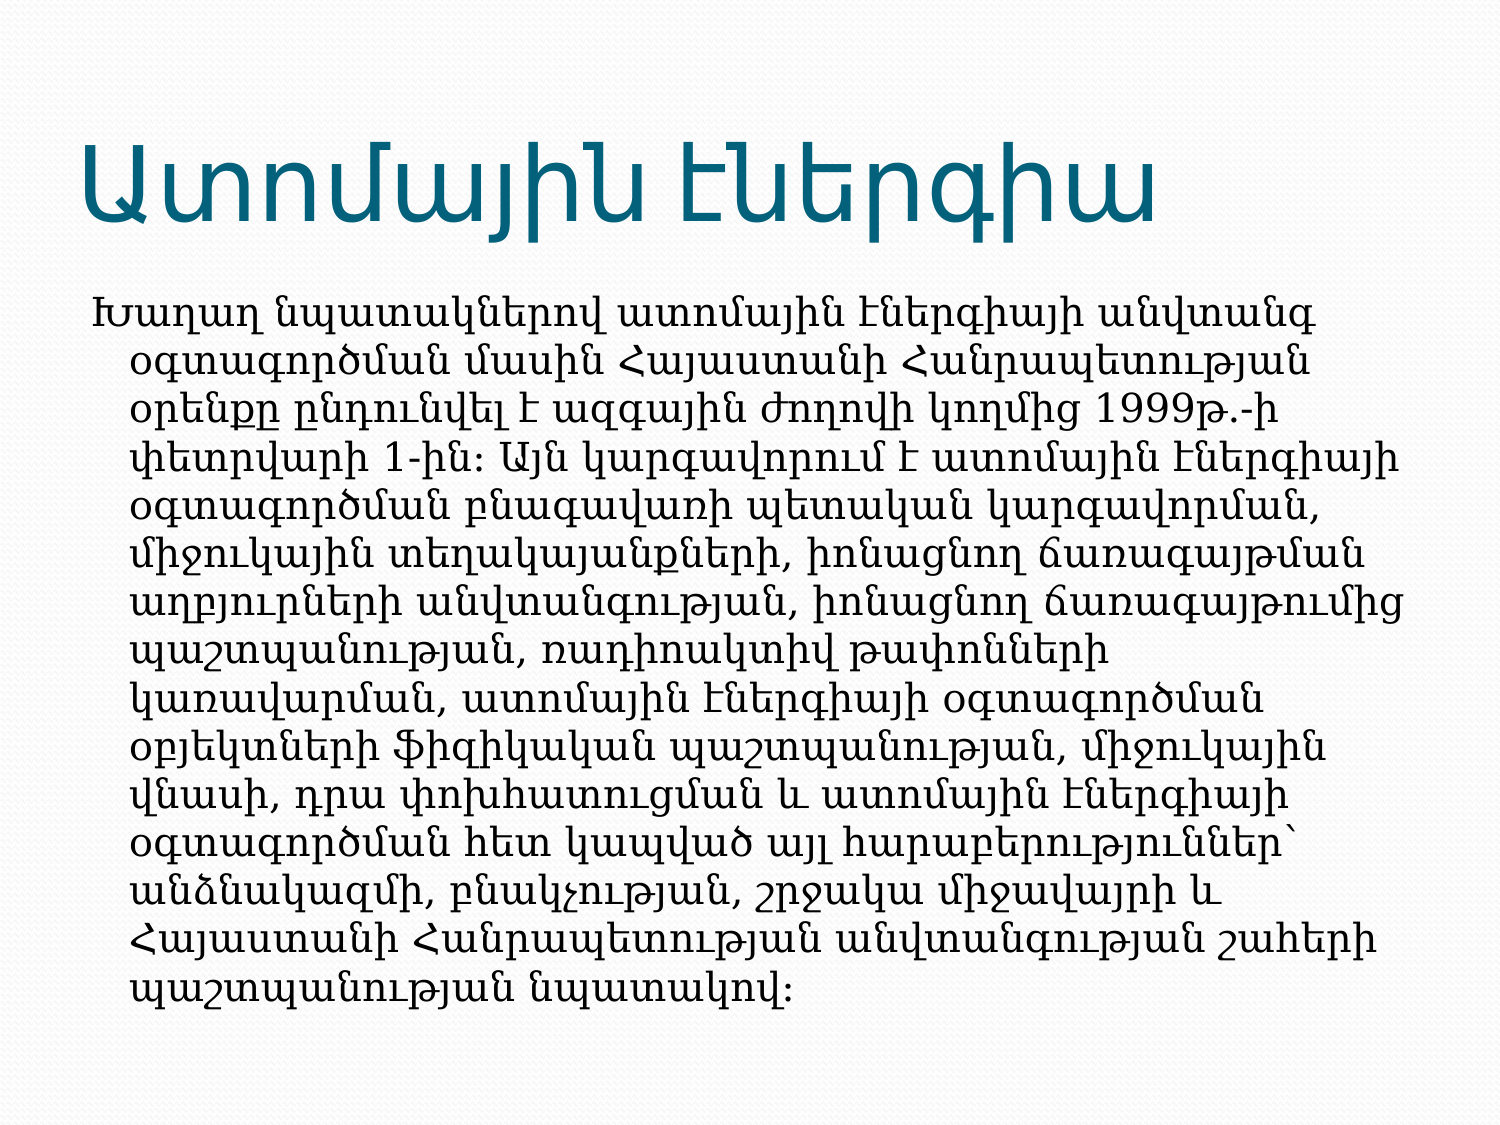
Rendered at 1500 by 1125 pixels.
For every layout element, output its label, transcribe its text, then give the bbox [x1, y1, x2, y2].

title Ատոմային էներգիա [76, 54, 1427, 243]
list Խաղաղ նպատակներով ատոմային էներգիայի անվտանգ օգտագործման մասին Հայաստանի Հանրապետության օրենքը ընդունվել է ազգային ժողովի կողմից 1999թ.-ի փետրվարի 1-ին: Այն կարգավորում է ատոմային էներգիայի օգտագործման բնագավառի պետական կարգավորման, միջուկային տեղակայանքների, իոնացնող ճառագայթման աղբյուրների անվտանգության, իոնացնող ճառագայթումից պաշտպանության, ռադիոակտիվ թափոնների կառավարման, ատոմային էներգիայի օգտագործման օբյեկտների ֆիզիկական պաշտպանության, միջուկային վնասի, դրա փոխհատուցման և ատոմային էներգիայի օգտագործման հետ կապված այլ հարաբերություններ` անձնակազմի, բնակչության, շրջակա միջավայրի և Հայաստանի Հանրապետության անվտանգության շահերի պաշտպանության նպատակով: [75, 278, 1425, 1125]
